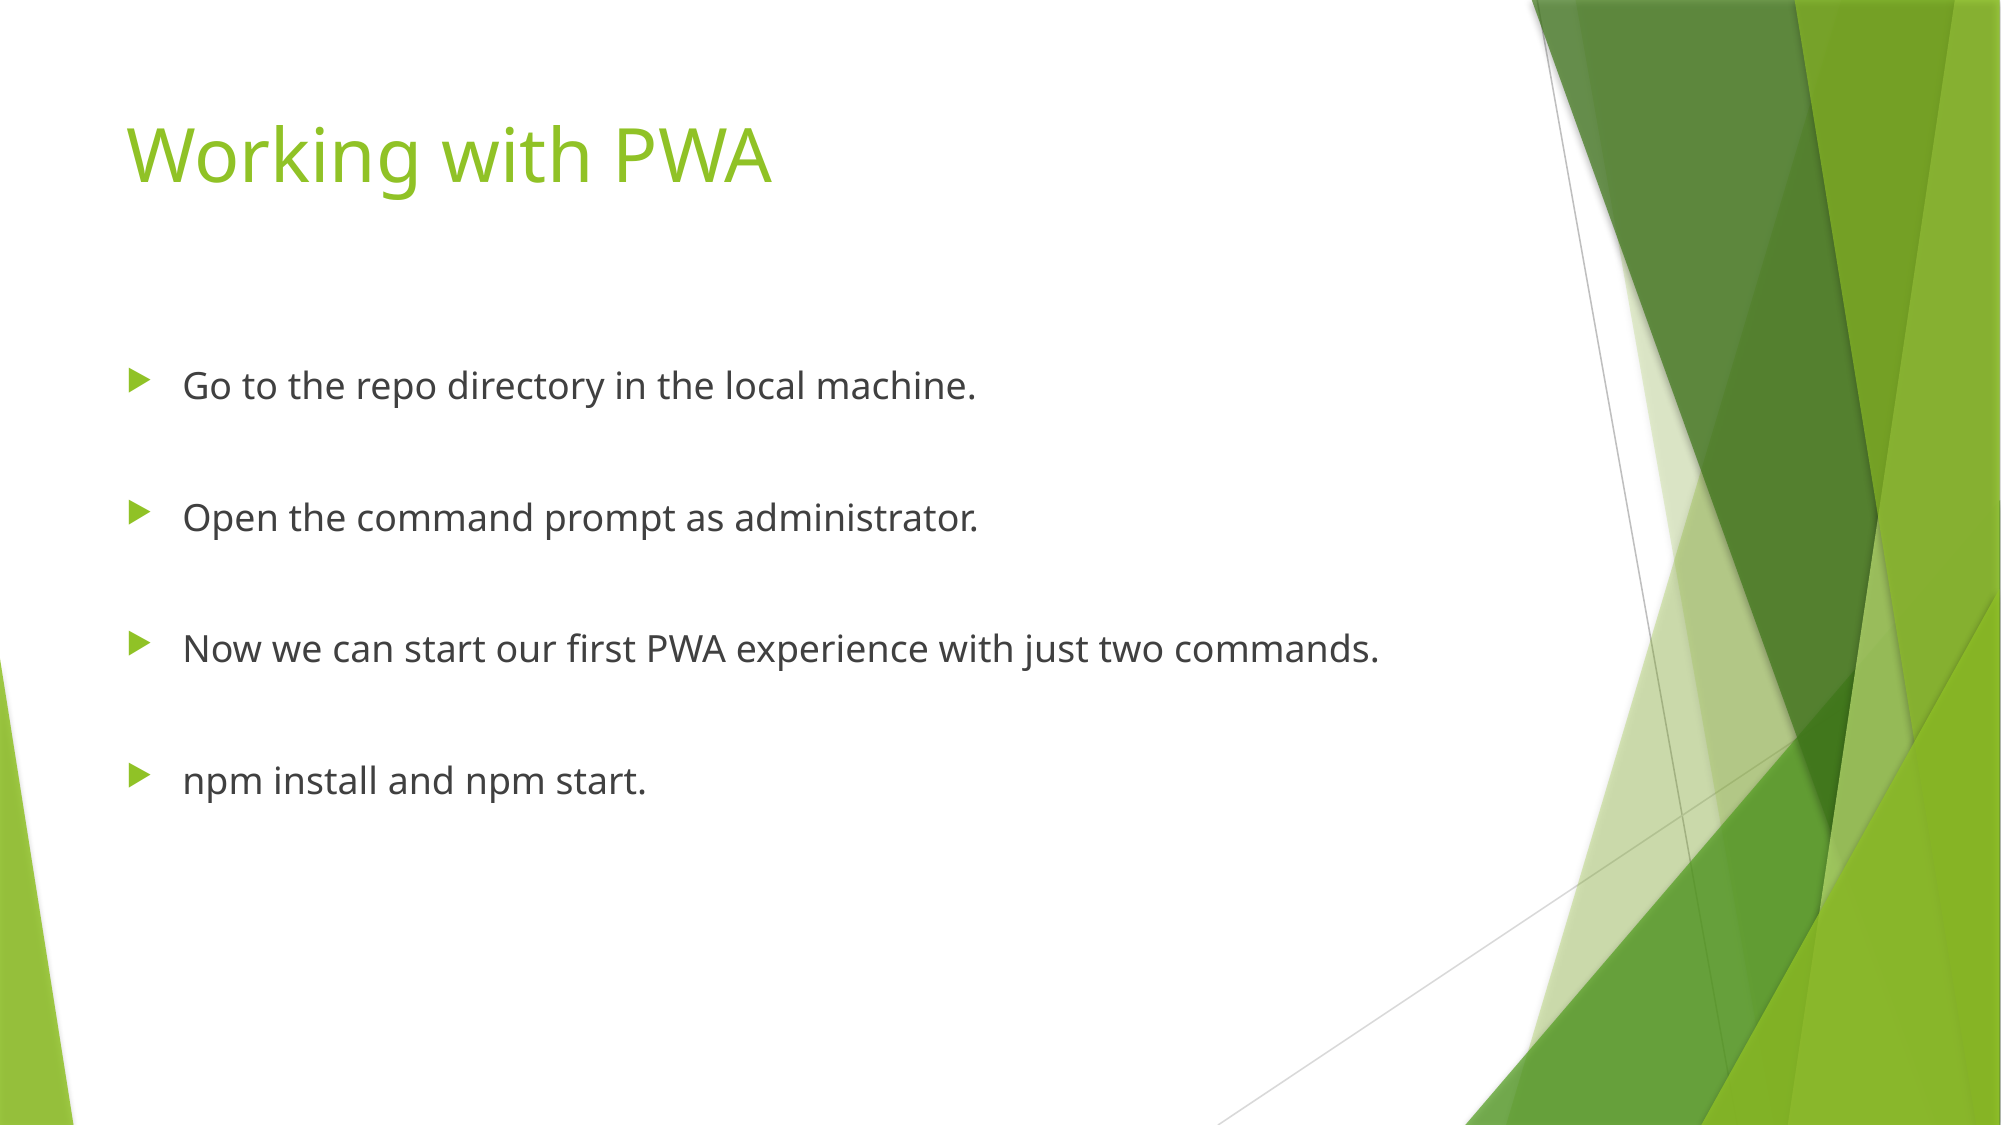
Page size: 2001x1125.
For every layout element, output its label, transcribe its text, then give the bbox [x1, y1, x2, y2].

list Go to the repo directory in the local machine. Open the command prompt as administrator. Now we can start our first PWA experience with just two commands. npm install and npm start. [111, 354, 1522, 992]
title Working with PWA [111, 99, 1522, 317]
